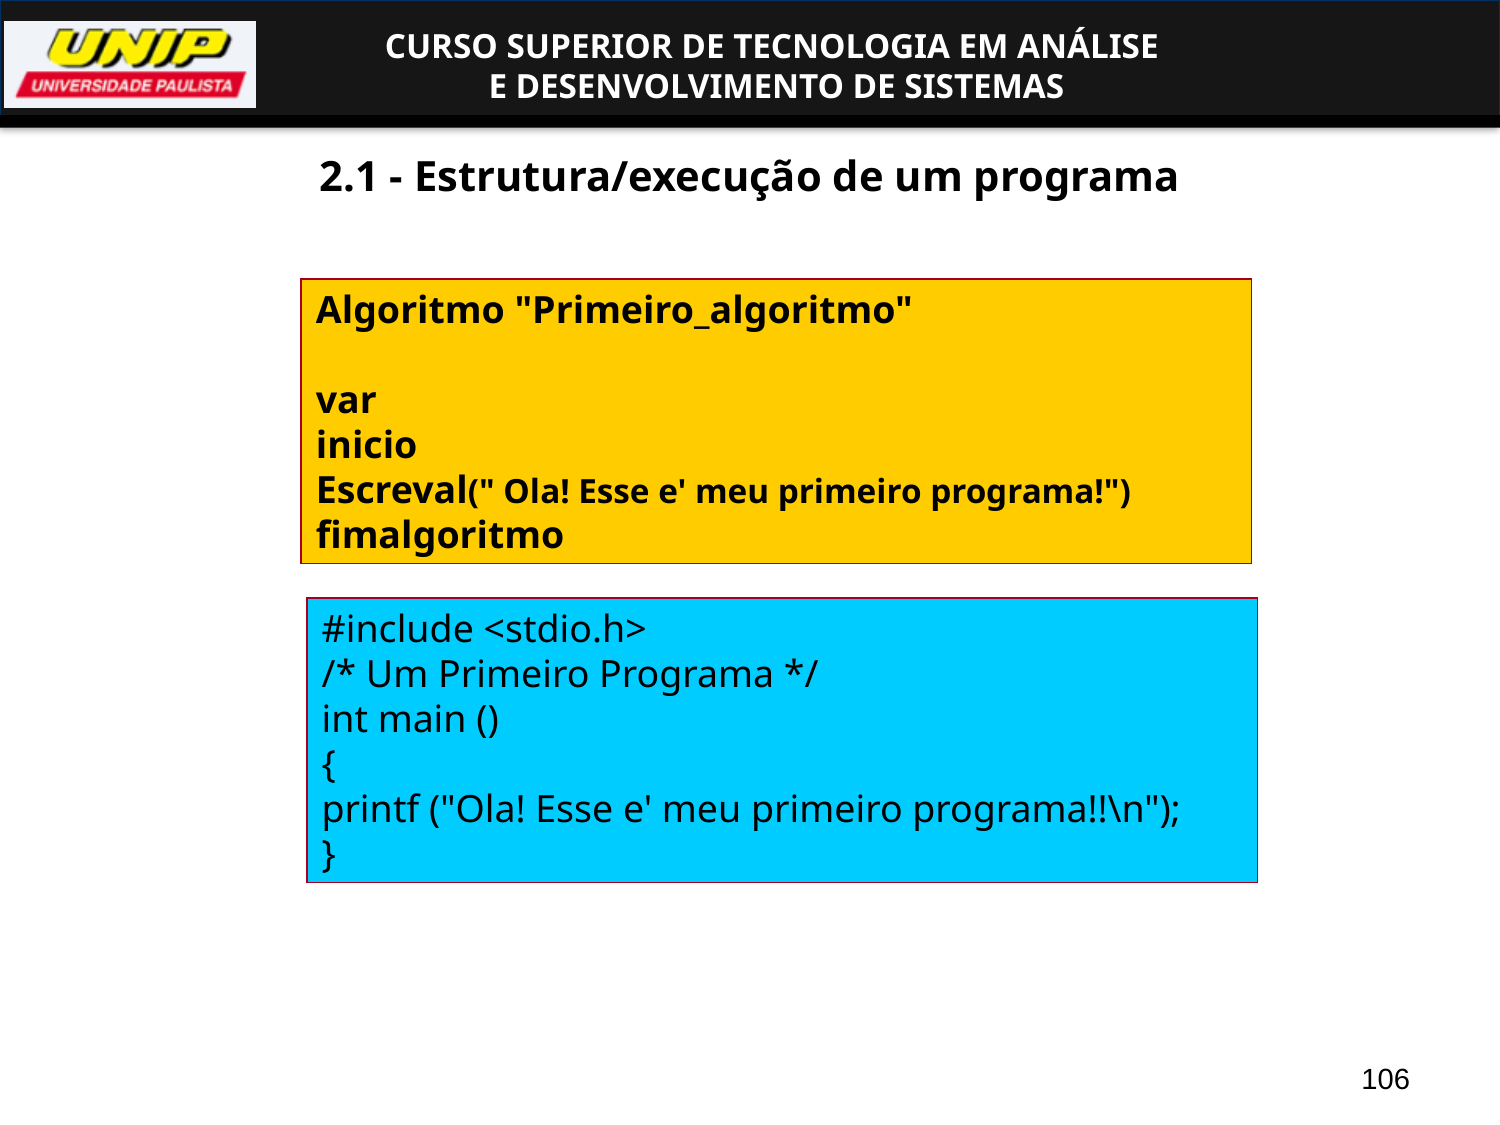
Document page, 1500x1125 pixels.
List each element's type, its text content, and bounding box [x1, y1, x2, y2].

text_box Algoritmo "Primeiro_algoritmo" var inicio Escreval(" Ola! Esse e' meu primeiro programa!") fimalgoritmo [301, 278, 1252, 564]
picture [4, 21, 256, 108]
text_box 106 [1074, 1024, 1425, 1103]
title 2.1 - Estrutura/execução de um programa [75, 62, 1425, 288]
text_box #include <stdio.h> /* Um Primeiro Programa */ int main () { printf ("Ola! Esse e' meu primeiro programa!!\n"); } [306, 597, 1258, 883]
